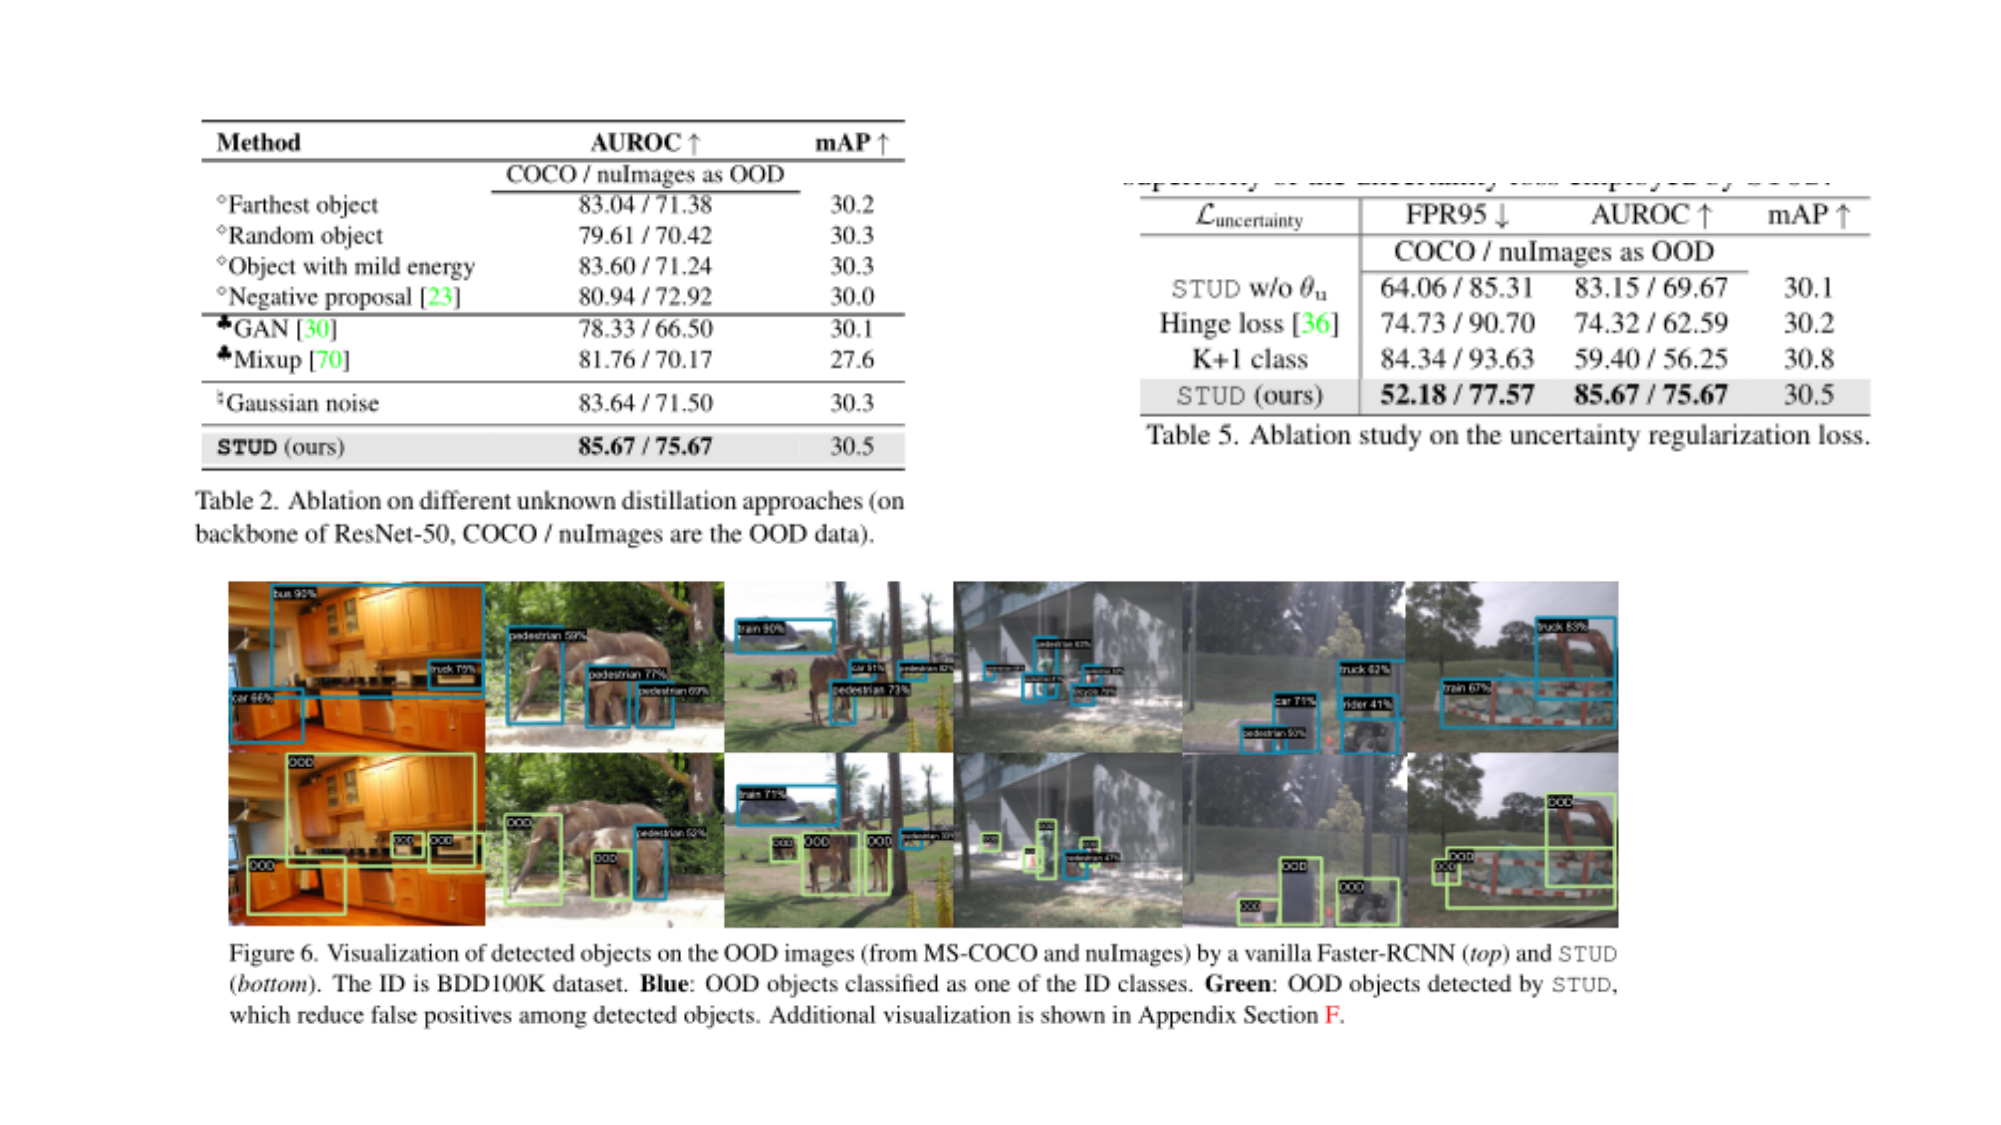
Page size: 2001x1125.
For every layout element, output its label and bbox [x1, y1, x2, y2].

picture [1120, 183, 1904, 475]
picture [183, 99, 1633, 1034]
